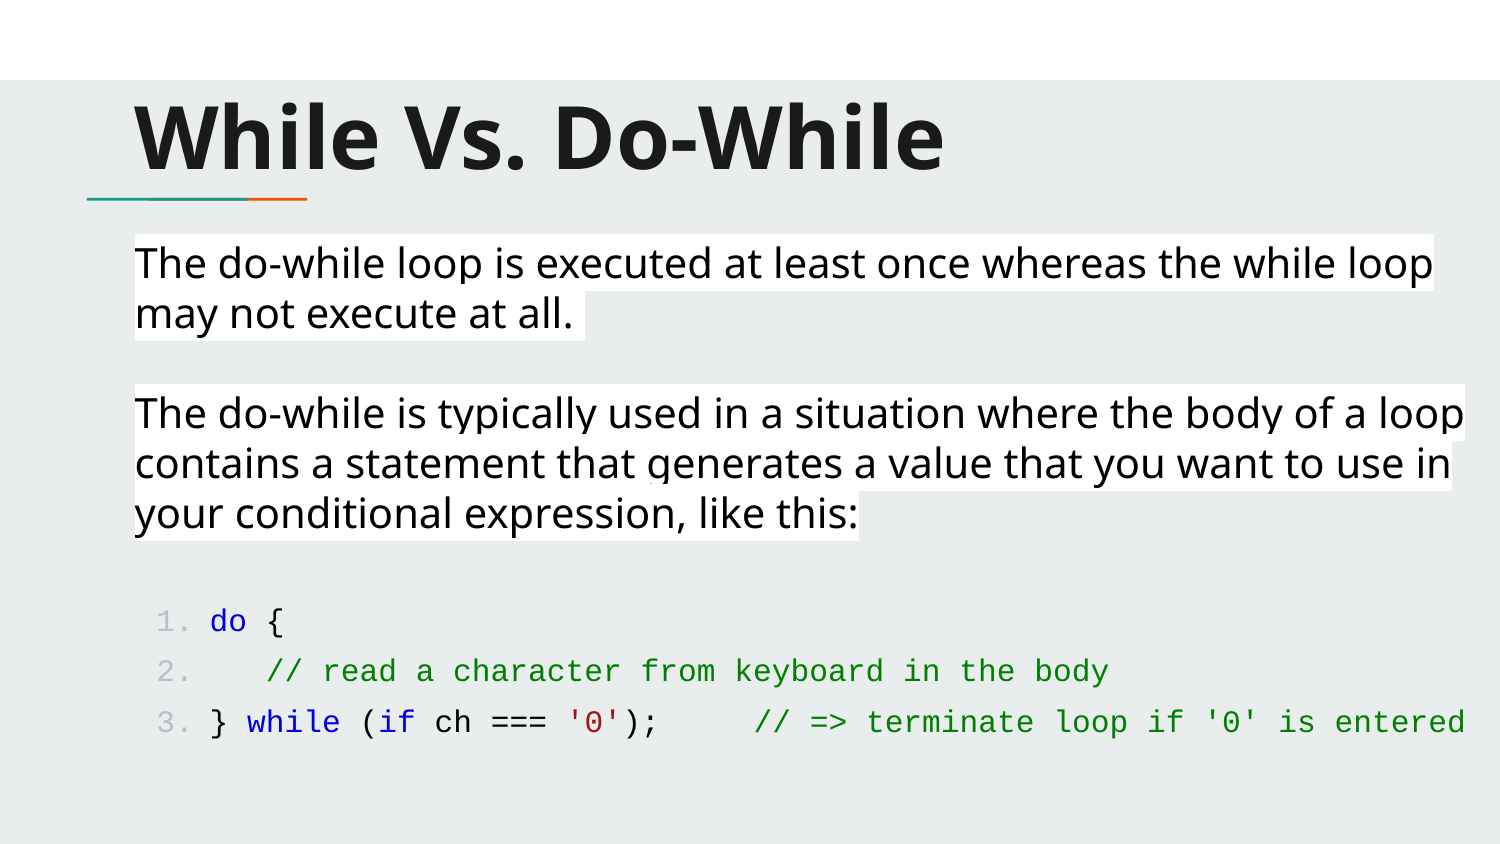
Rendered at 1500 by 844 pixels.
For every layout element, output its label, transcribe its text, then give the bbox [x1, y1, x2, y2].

text_box While Vs. Do-While The do-while loop is executed at least once whereas the while loop may not execute at all. The do-while is typically used in a situation where the body of a loop contains a statement that generates a value that you want to use in your conditional expression, like this: do { // read a character from keyboard in the body } while (if ch === '0'); // => terminate loop if '0' is entered [119, 66, 1487, 555]
